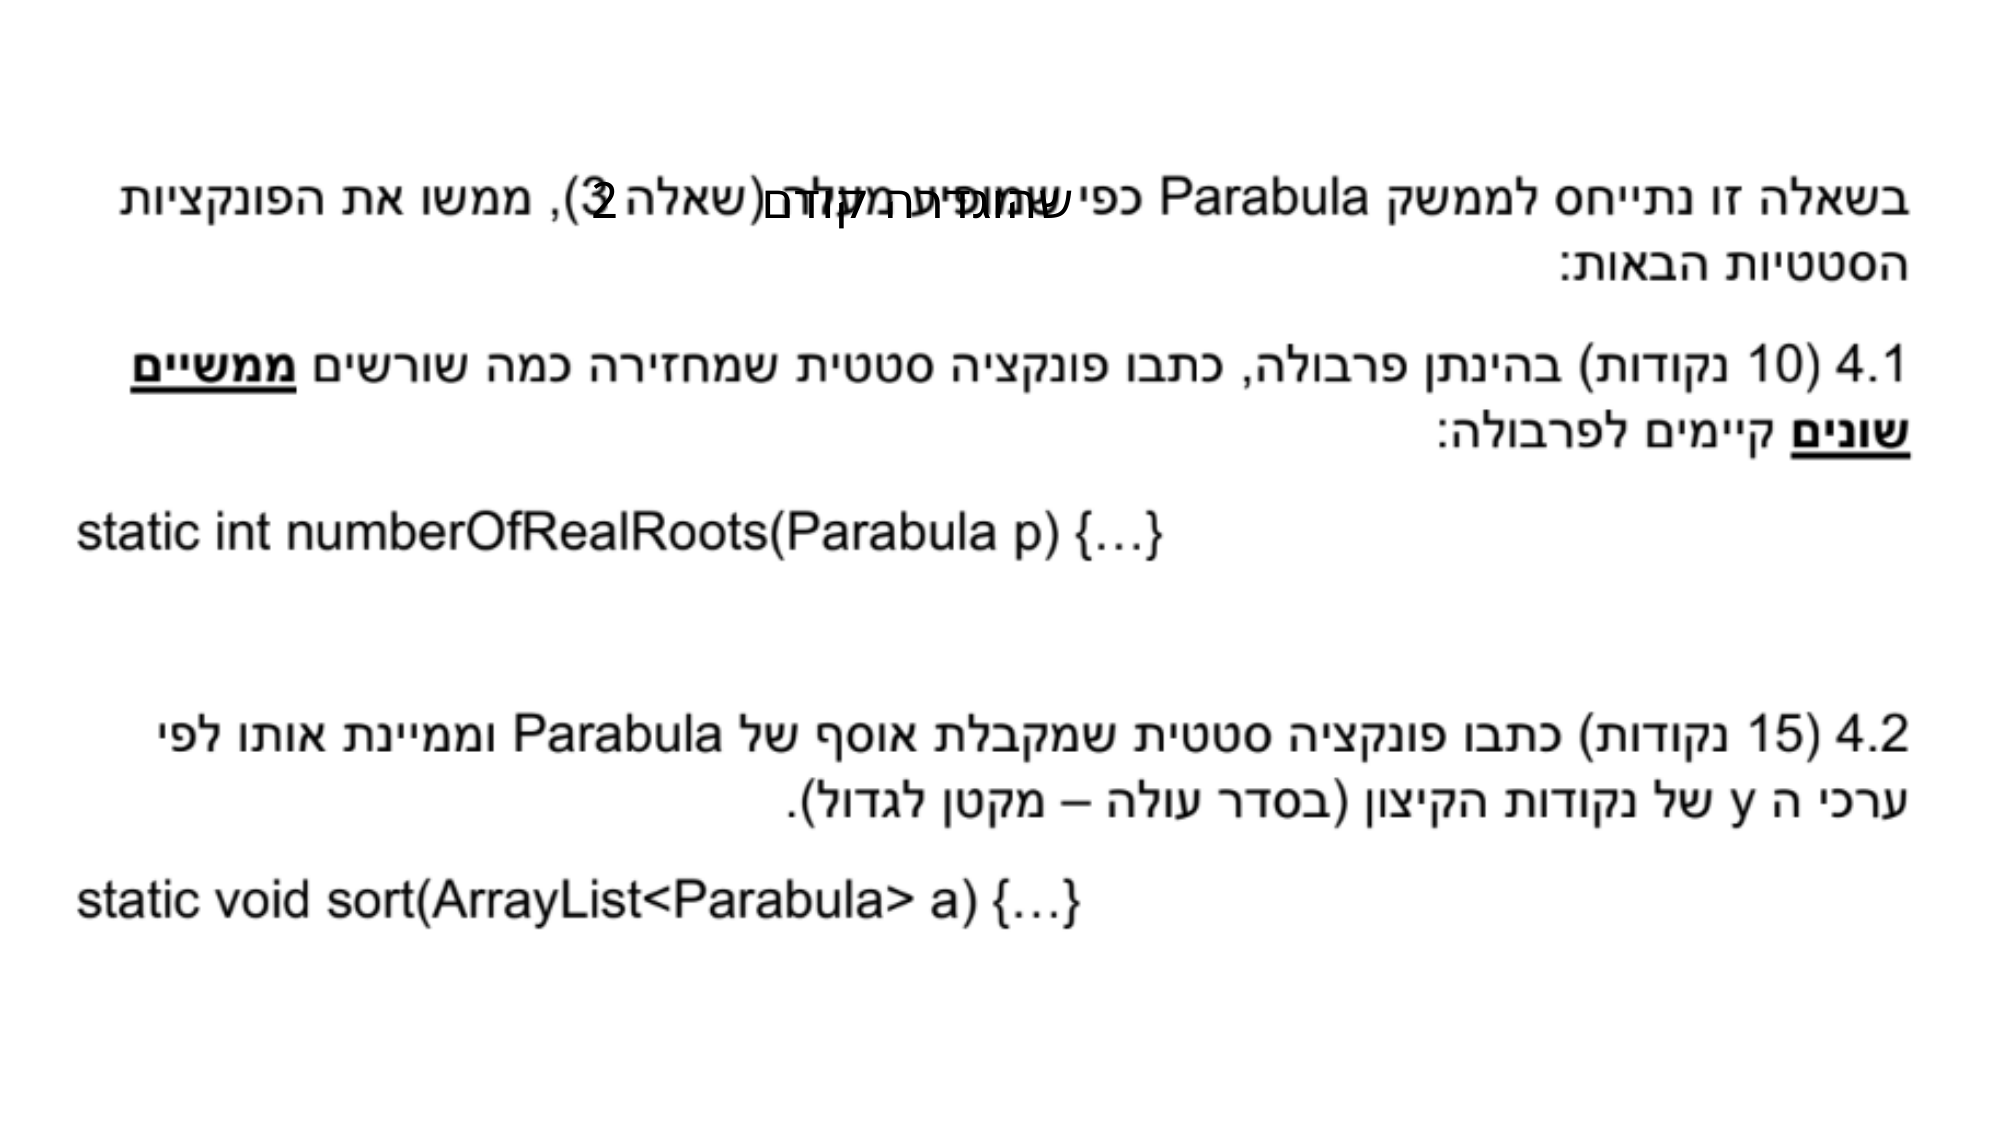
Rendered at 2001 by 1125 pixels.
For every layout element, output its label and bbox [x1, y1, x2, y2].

text_box [1583, 322, 1901, 393]
picture [64, 153, 1936, 972]
text_box [578, 147, 617, 251]
